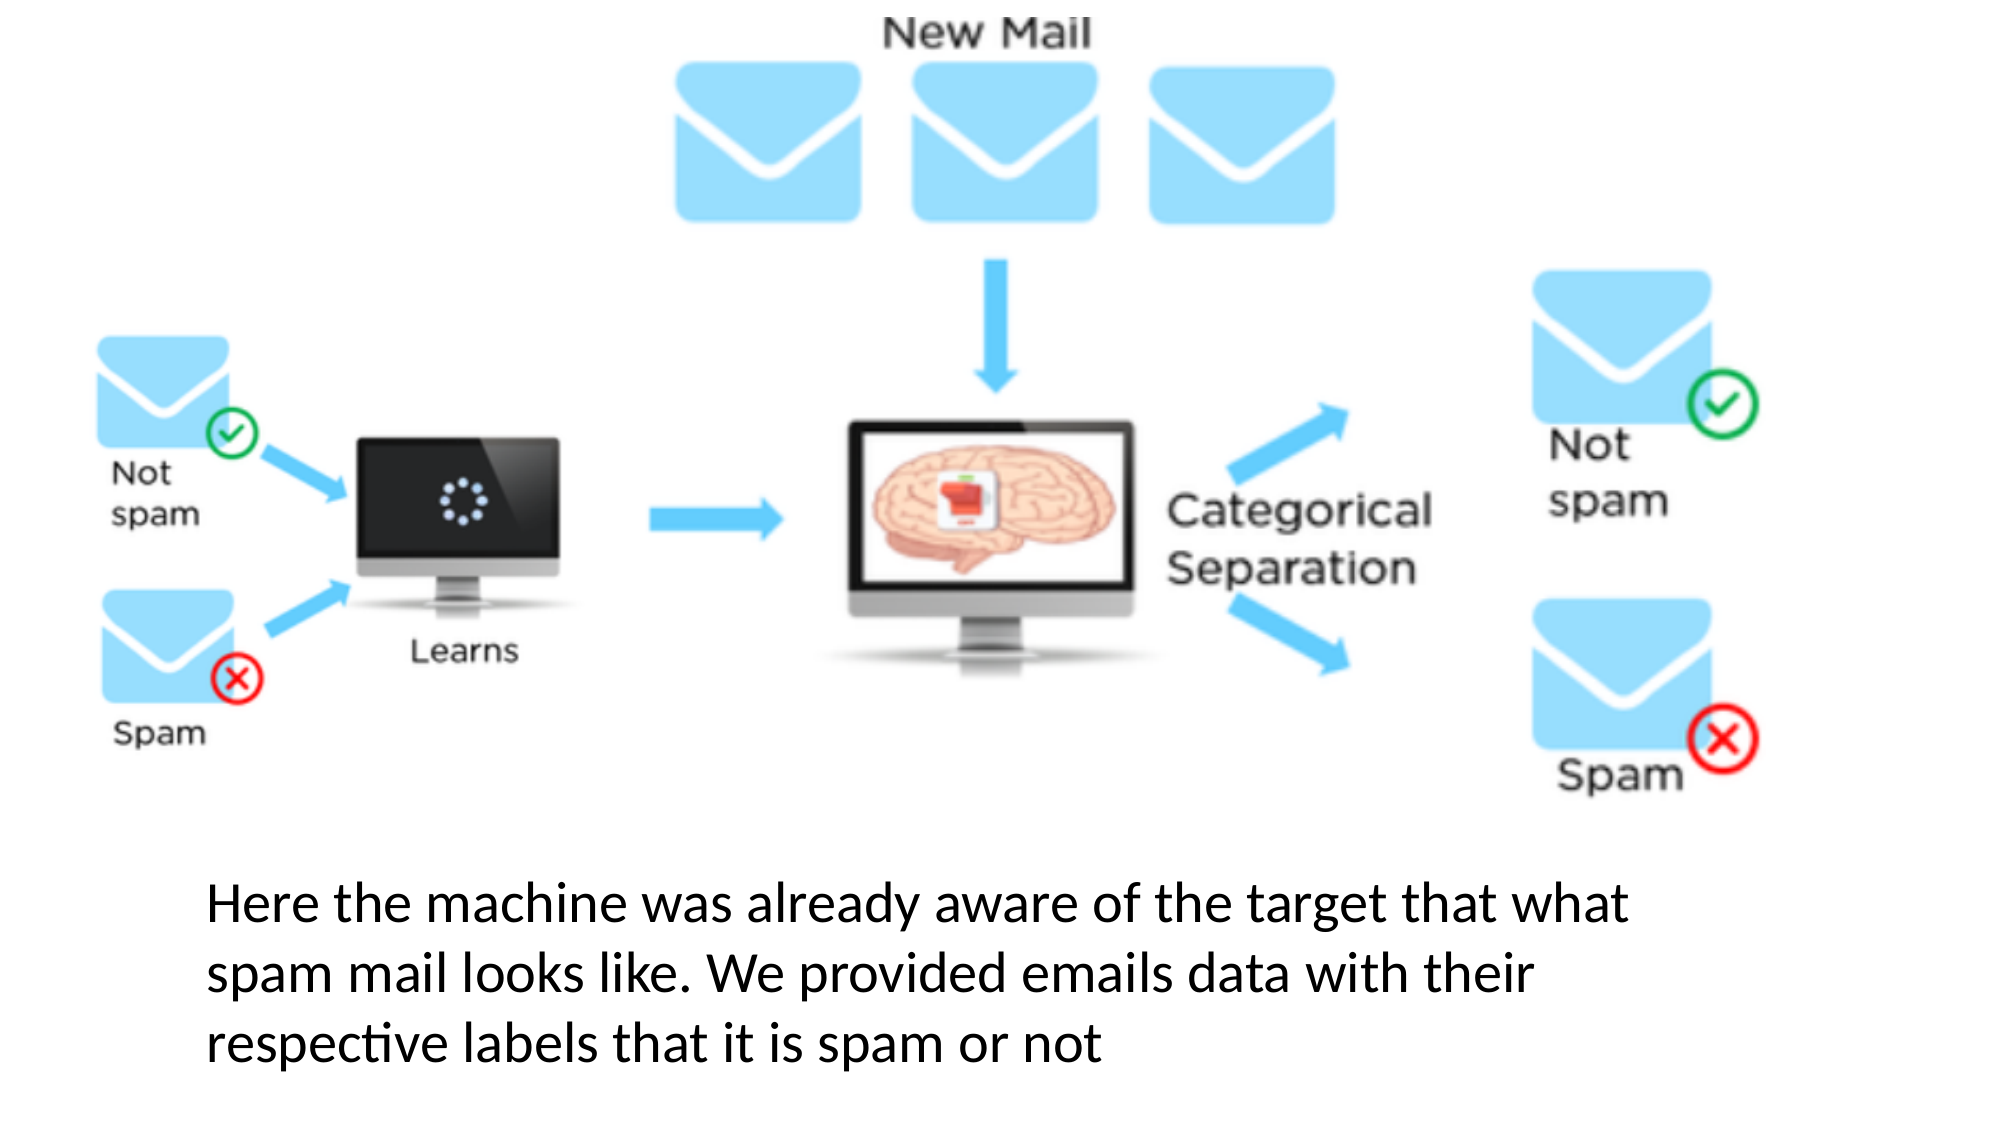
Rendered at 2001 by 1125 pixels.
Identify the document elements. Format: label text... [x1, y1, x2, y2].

picture [59, 300, 602, 765]
picture [645, 17, 1441, 721]
text_box Here the machine was already aware of the target that what spam mail looks like. We provided emails data with their respective labels that it is spam or not [191, 856, 1765, 1082]
picture [1499, 215, 1766, 803]
